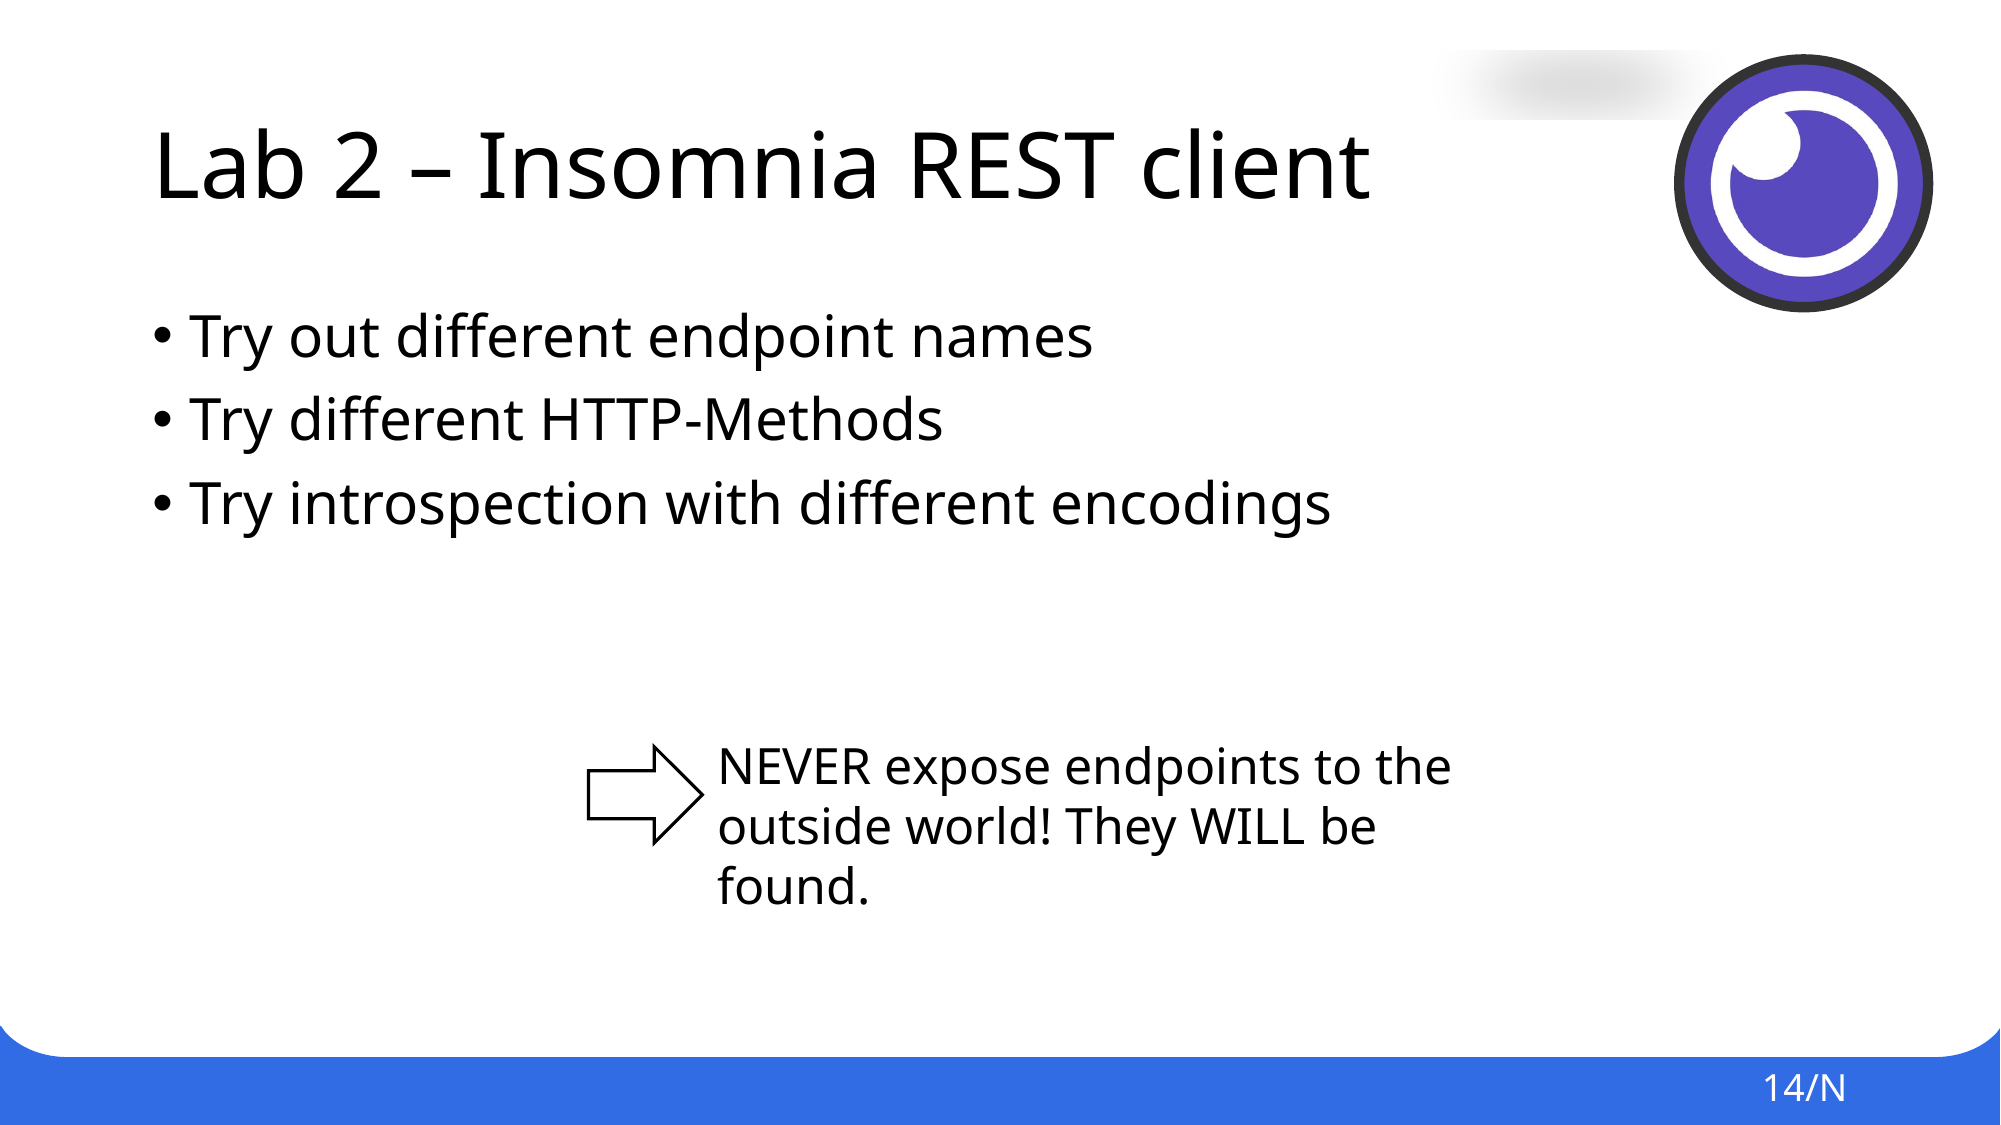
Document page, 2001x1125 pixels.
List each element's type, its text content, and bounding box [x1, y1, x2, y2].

list Try out different endpoint names Try different HTTP-Methods Try introspection with different encodings [137, 299, 1863, 1014]
picture [1678, 58, 1929, 308]
text_box NEVER expose endpoints to the outside world! They WILL be found. [702, 727, 1521, 923]
title Lab 2 – Insomnia REST client [137, 59, 1678, 278]
text_box [586, 742, 702, 847]
slide_number 14 [1412, 1059, 1863, 1120]
